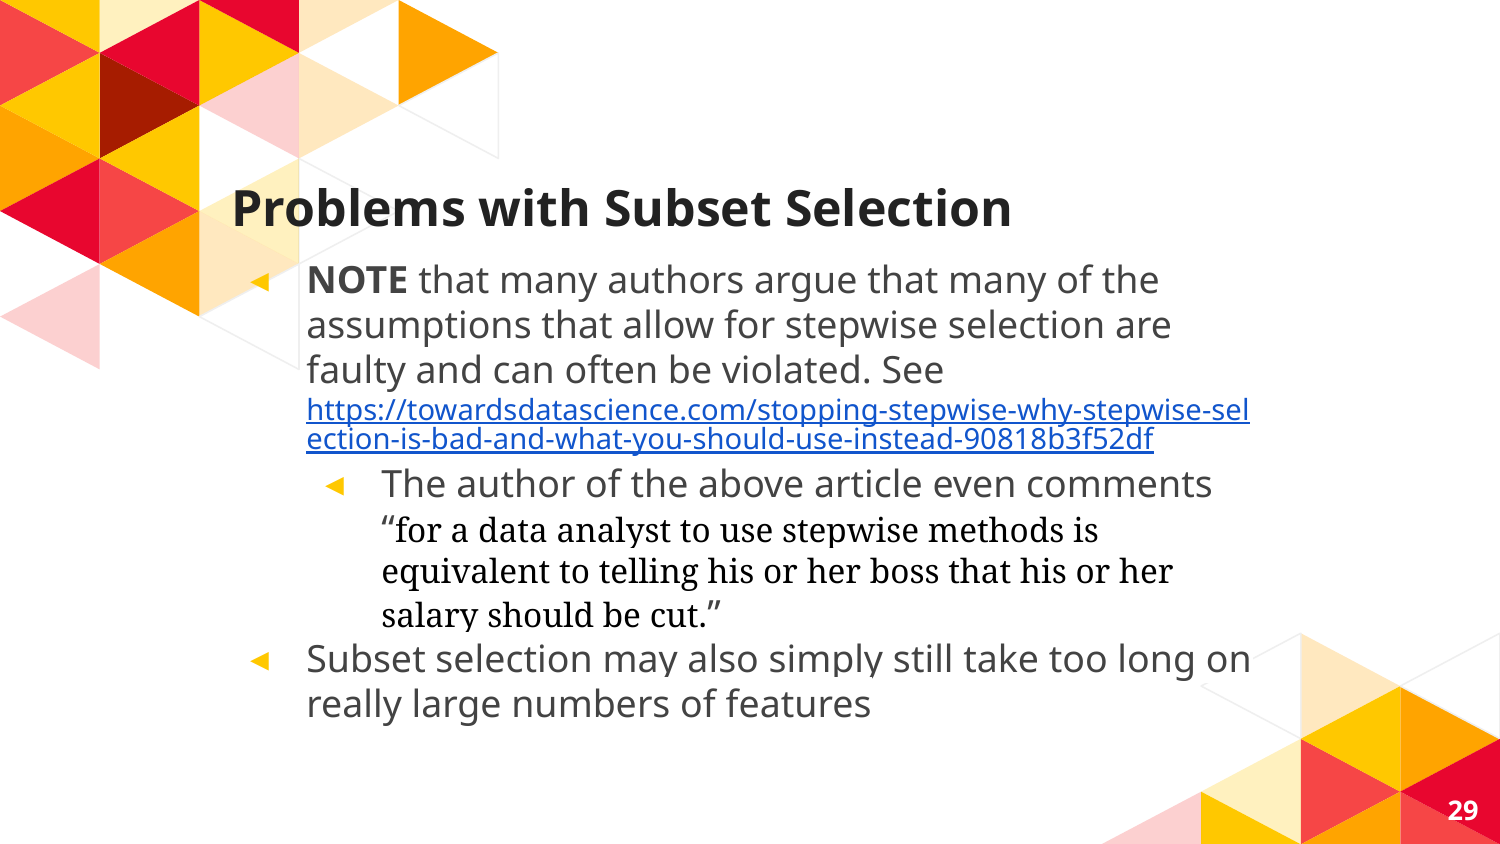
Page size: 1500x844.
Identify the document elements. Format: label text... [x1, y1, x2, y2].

list NOTE that many authors argue that many of the assumptions that allow for stepwise selection are faulty and can often be violated. See https://towardsdatascience.com/stopping-stepwise-why-stepwise-selection-is-bad-and-what-you-should-use-instead-90818b3f52df The author of the above article even comments “for a data analyst to use stepwise methods is equivalent to telling his or her boss that his or her salary should be cut.” Subset selection may also simply still take too long on really large numbers of features [216, 240, 1276, 717]
slide_number ‹#› [1403, 779, 1494, 844]
title Problems with Subset Selection [216, 142, 1276, 240]
